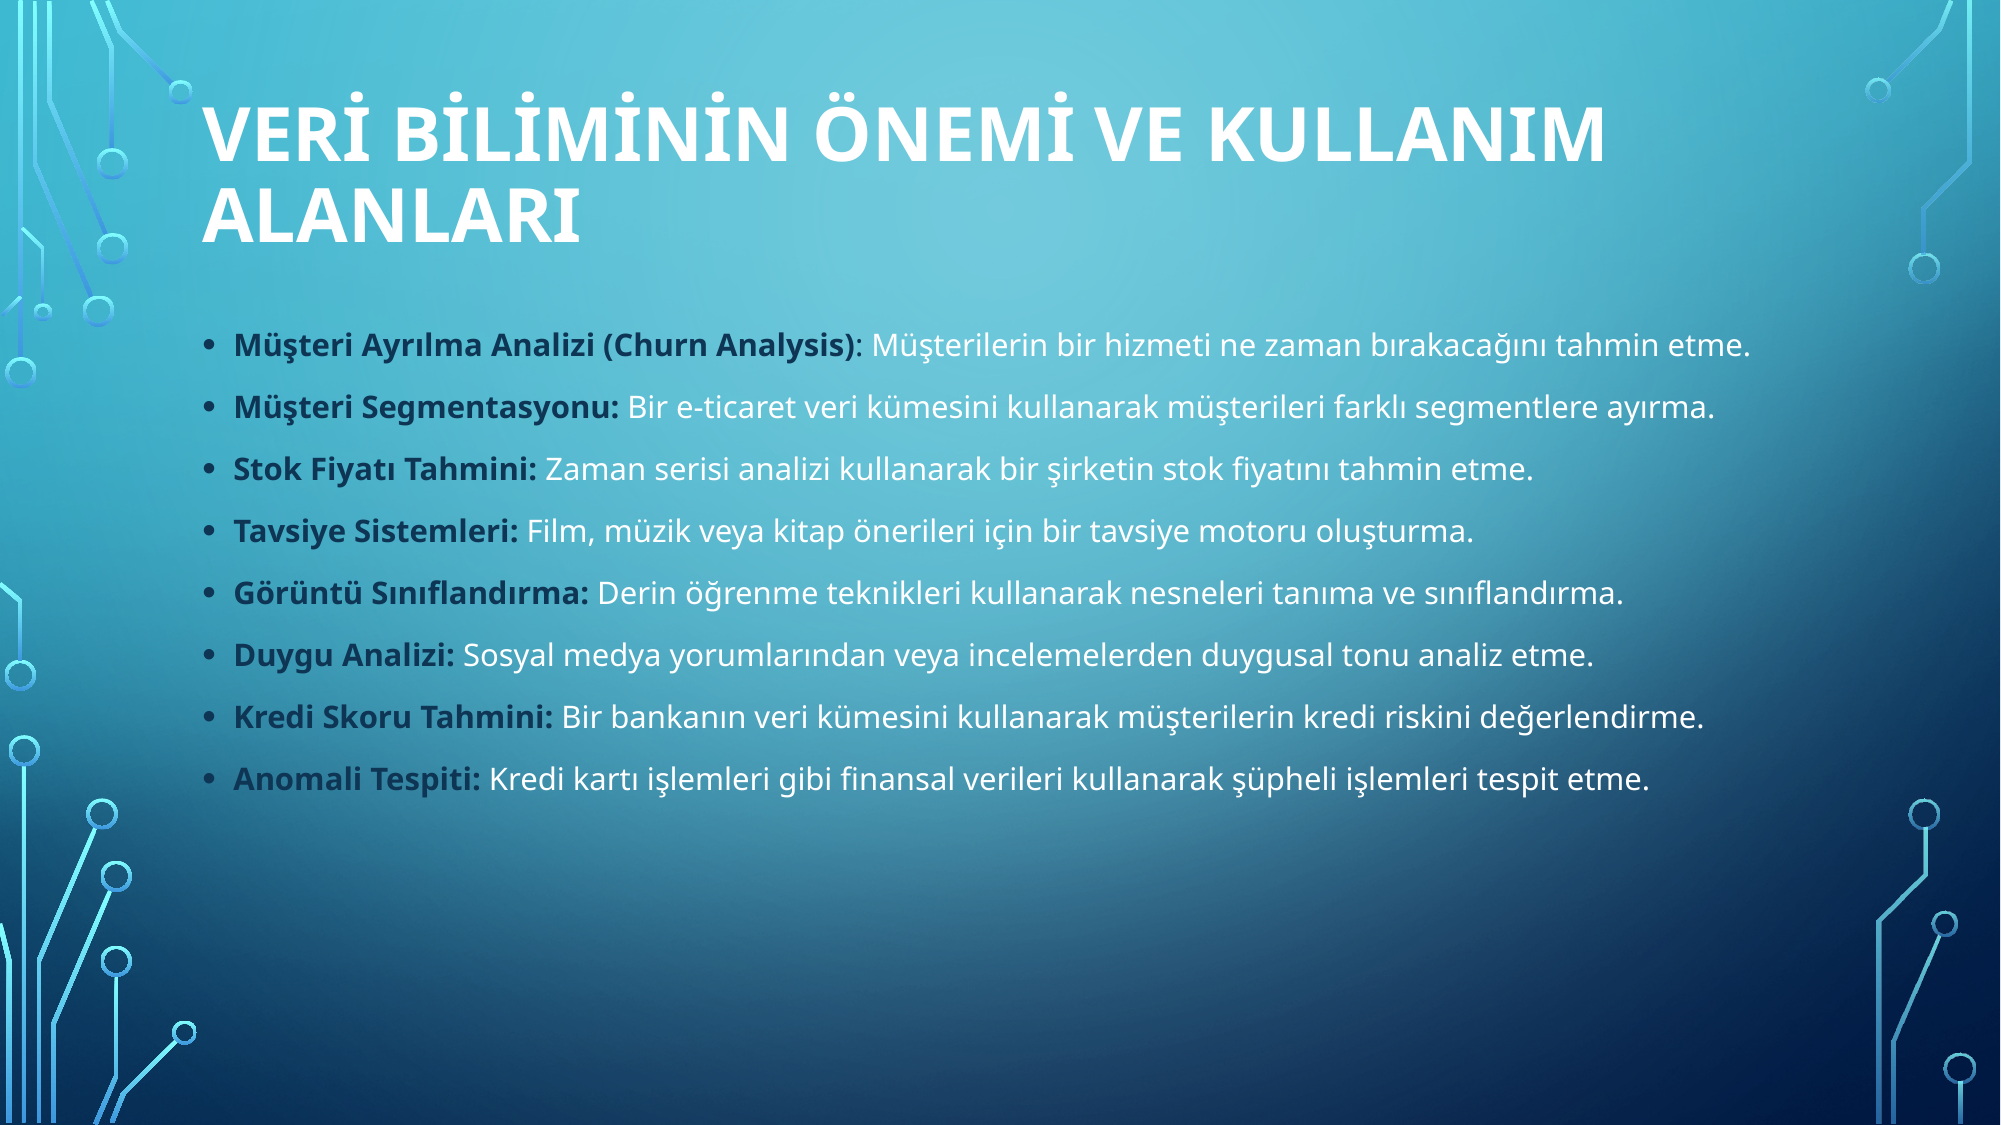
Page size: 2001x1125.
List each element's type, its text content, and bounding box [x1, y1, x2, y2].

title Verİ BİLİMİNİN Önemİ ve Kullanım Alanları [187, 101, 1813, 310]
list Müşteri Ayrılma Analizi (Churn Analysis): Müşterilerin bir hizmeti ne zaman bırakacağını tahmin etme. Müşteri Segmentasyonu: Bir e-ticaret veri kümesini kullanarak müşterileri farklı segmentlere ayırma. Stok Fiyatı Tahmini: Zaman serisi analizi kullanarak bir şirketin stok fiyatını tahmin etme. Tavsiye Sistemleri: Film, müzik veya kitap önerileri için bir tavsiye motoru oluşturma. Görüntü Sınıflandırma: Derin öğrenme teknikleri kullanarak nesneleri tanıma ve sınıflandırma. Duygu Analizi: Sosyal medya yorumlarından veya incelemelerden duygusal tonu analiz etme. Kredi Skoru Tahmini: Bir bankanın veri kümesini kullanarak müşterilerin kredi riskini değerlendirme. Anomali Tespiti: Kredi kartı işlemleri gibi finansal verileri kullanarak şüpheli işlemleri tespit etme. [187, 310, 1813, 980]
